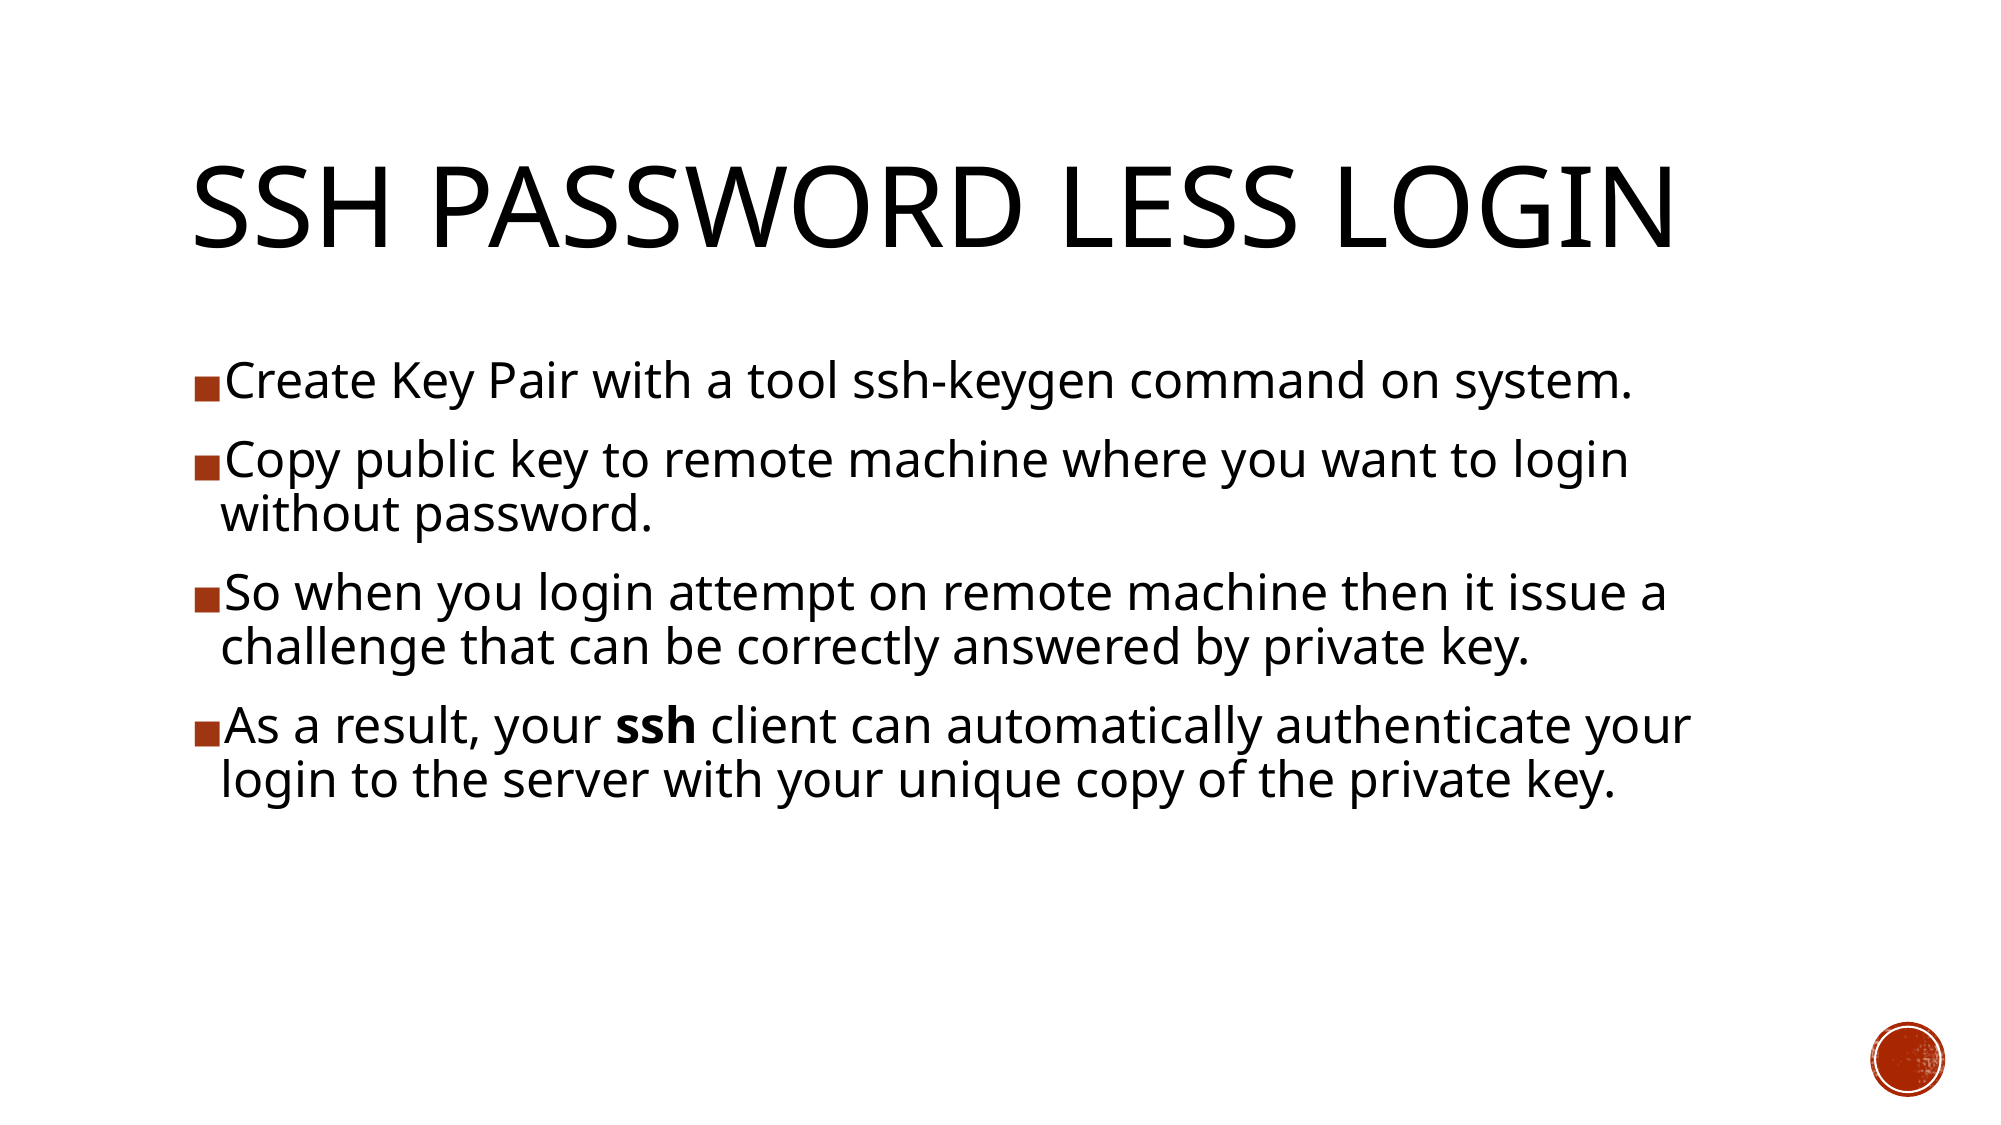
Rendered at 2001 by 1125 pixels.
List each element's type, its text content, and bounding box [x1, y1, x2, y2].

picture [1870, 1021, 1946, 1097]
list Create Key Pair with a tool ssh-keygen command on system. Copy public key to remote machine where you want to login without password. So when you login attempt on remote machine then it issue a challenge that can be correctly answered by private key. As a result, your ssh client can automatically authenticate your login to the server with your unique copy of the private key. [175, 348, 1826, 1013]
title SSH PASSWORD LESS LOGIN [175, 79, 1826, 344]
